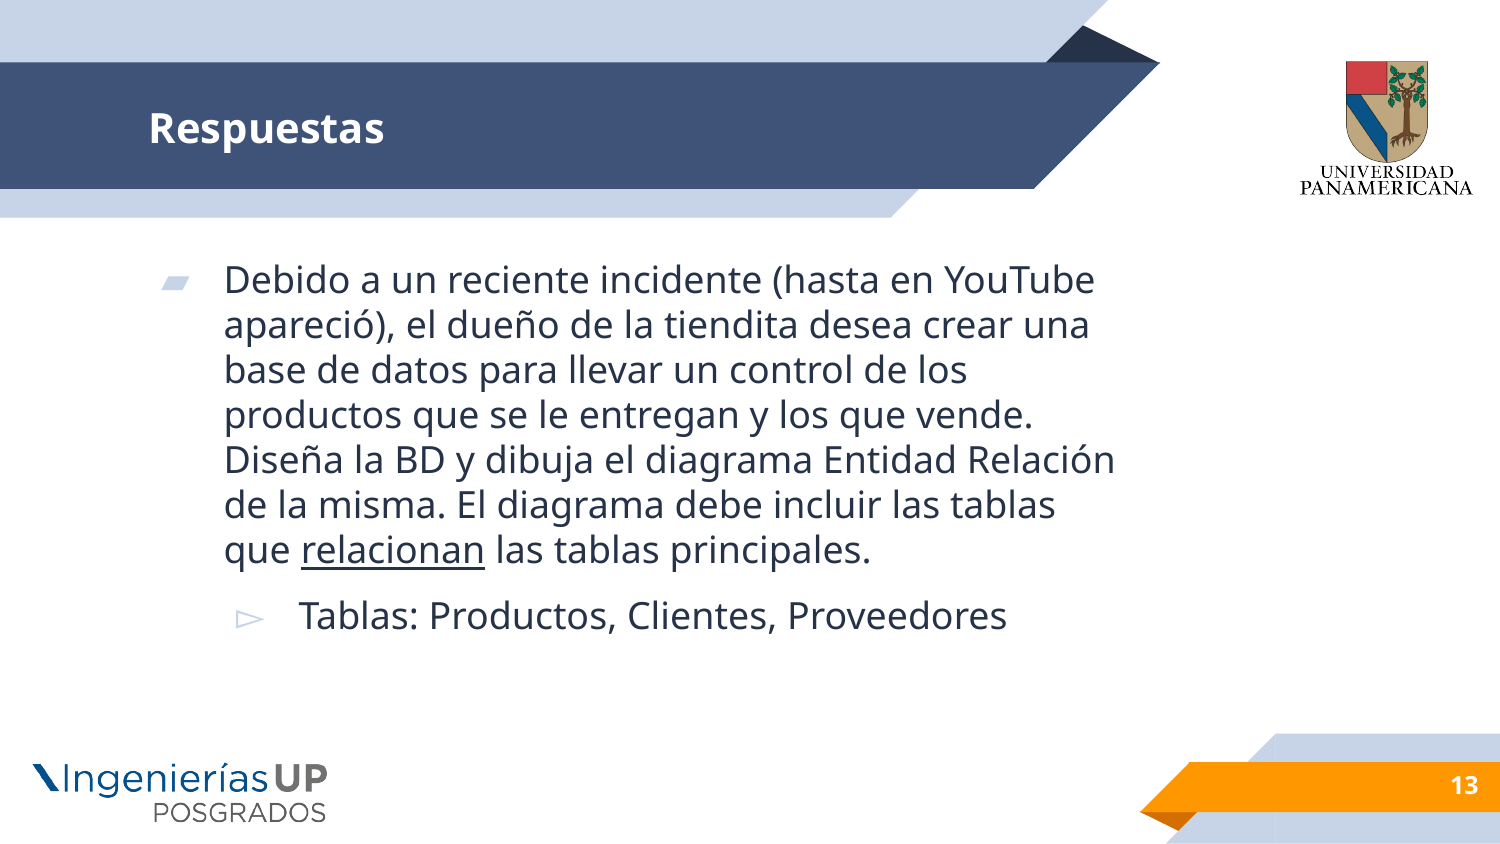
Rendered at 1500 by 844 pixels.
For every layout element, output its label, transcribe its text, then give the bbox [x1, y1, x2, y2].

slide_number 13 [1249, 760, 1494, 813]
title Respuestas [133, 64, 1035, 190]
picture [1286, 44, 1490, 210]
picture [15, 737, 344, 844]
list Debido a un reciente incidente (hasta en YouTube apareció), el dueño de la tiendita desea crear una base de datos para llevar un control de los productos que se le entregan y los que vende. Diseña la BD y dibuja el diagrama Entidad Relación de la misma. El diagrama debe incluir las tablas que relacionan las tablas principales. Tablas: Productos, Clientes, Proveedores [133, 217, 1140, 734]
